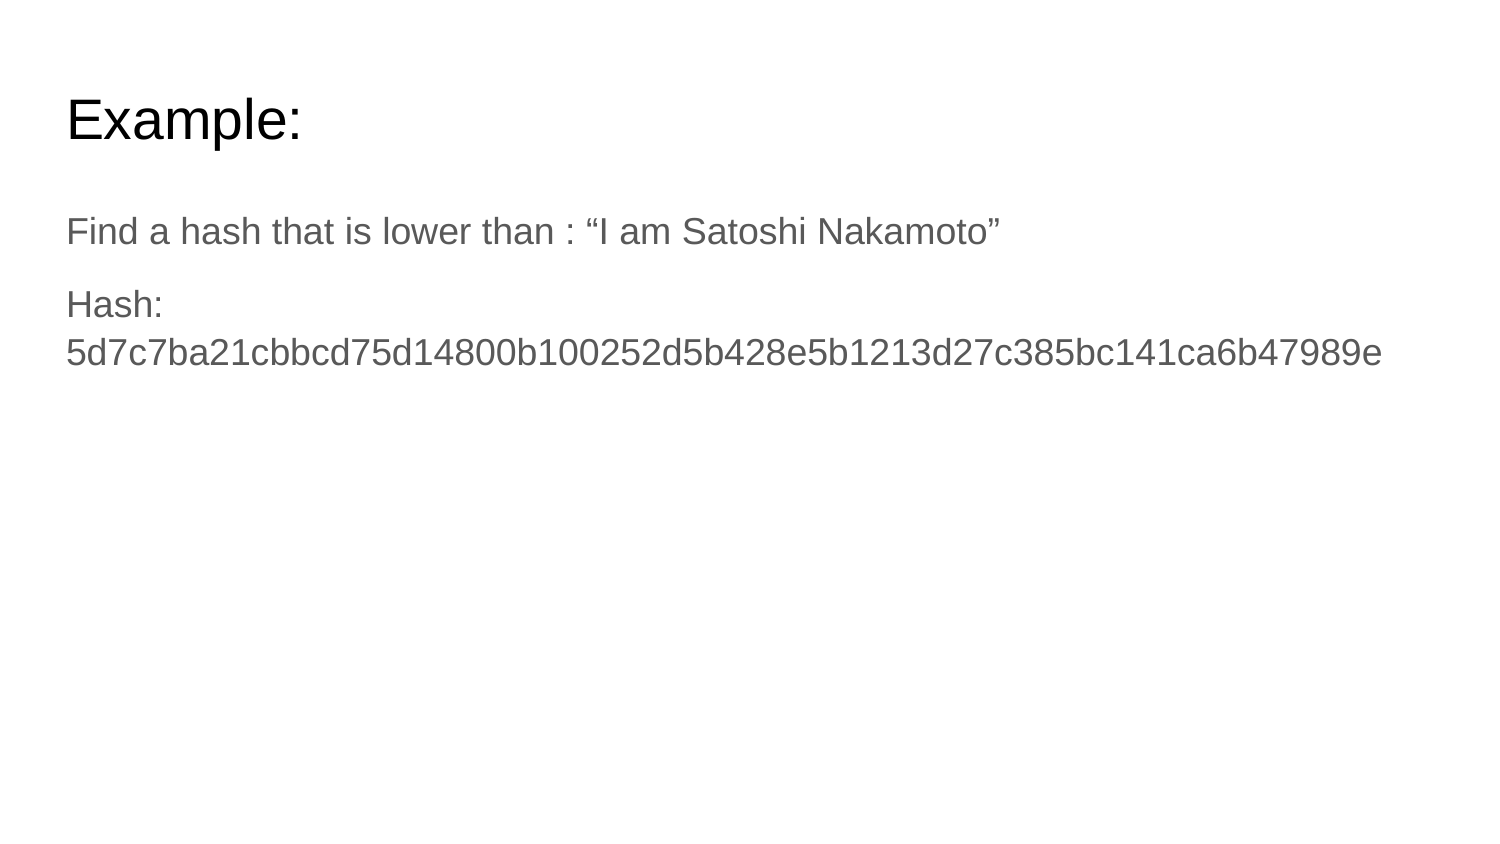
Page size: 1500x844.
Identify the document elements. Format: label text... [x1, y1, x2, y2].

list Find a hash that is lower than : “I am Satoshi Nakamoto” Hash: 5d7c7ba21cbbcd75d14800b100252d5b428e5b1213d27c385bc141ca6b47989e [51, 189, 1449, 750]
title Example: [51, 72, 1449, 167]
